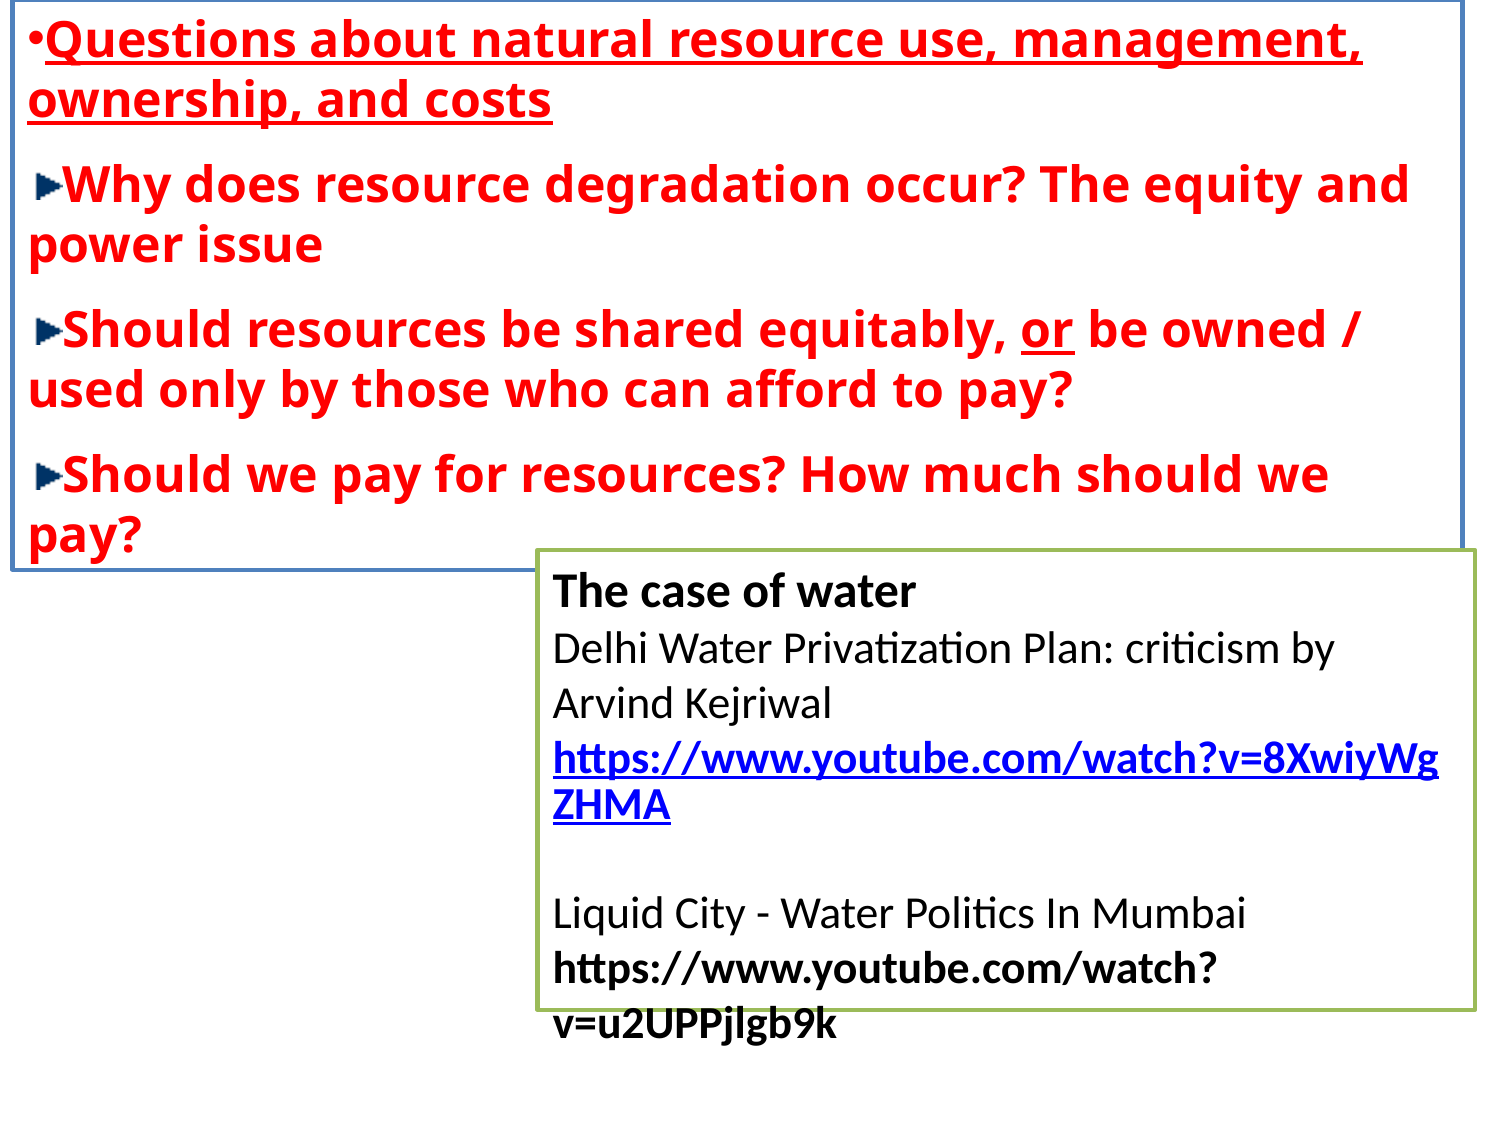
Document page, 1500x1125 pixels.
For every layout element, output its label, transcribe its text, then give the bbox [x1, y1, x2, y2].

text_box Questions about natural resource use, management, ownership, and costs Why does resource degradation occur? The equity and power issue Should resources be shared equitably, or be owned / used only by those who can afford to pay? Should we pay for resources? How much should we pay? [10, 0, 1465, 572]
picture [27, 164, 63, 200]
text_box The case of water Delhi Water Privatization Plan: criticism by Arvind Kejriwal https://www.youtube.com/watch?v=8XwiyWgZHMA Liquid City - Water Politics In Mumbai https://www.youtube.com/watch?v=u2UPPjlgb9k [535, 548, 1477, 1012]
picture [27, 454, 63, 490]
picture [27, 309, 63, 345]
